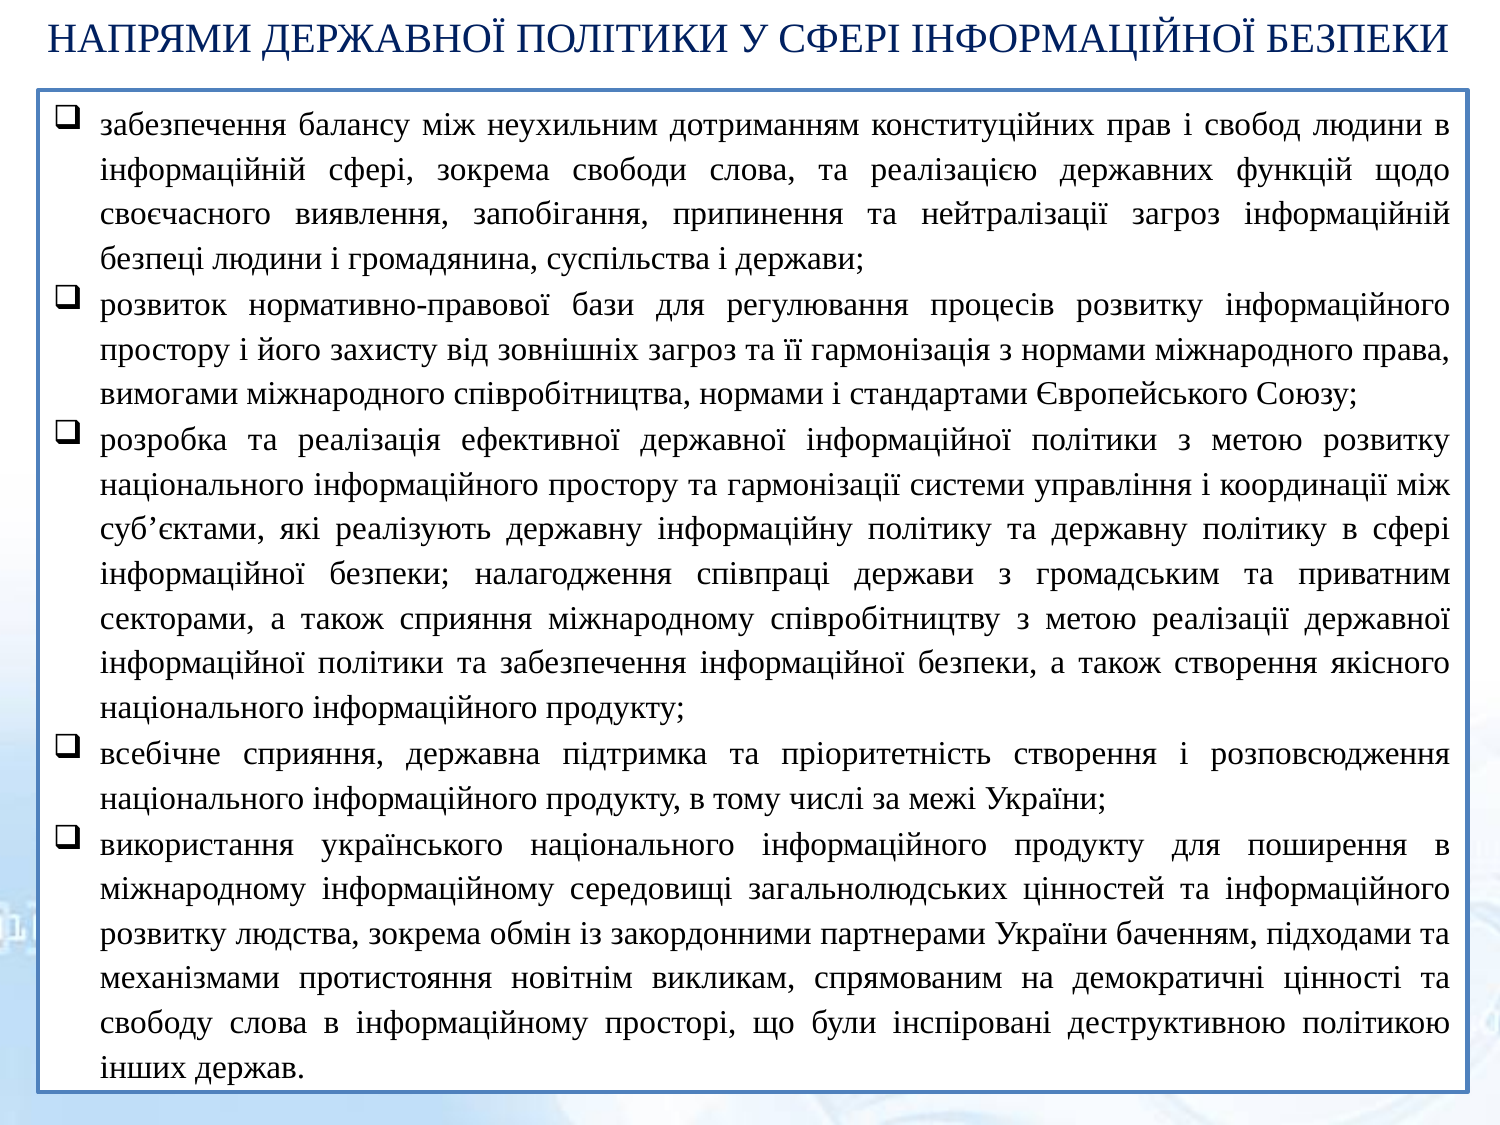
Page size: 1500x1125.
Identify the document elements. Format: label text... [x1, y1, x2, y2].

text_box НАПРЯМИ ДЕРЖАВНОЇ ПОЛІТИКИ У СФЕРІ ІНФОРМАЦІЙНОЇ БЕЗПЕКИ [29, 3, 1477, 68]
picture [0, 0, 1500, 1125]
text_box забезпечення балансу між неухильним дотриманням конституційних прав і свобод людини в інформаційній сфері, зокрема свободи слова, та реалізацією державних функцій щодо своєчасного виявлення, запобігання, припинення та нейтралізації загроз інформаційній безпеці людини і громадянина, суспільства і держави; розвиток нормативно-правової бази для регулювання процесів розвитку інформаційного простору і його захисту від зовнішніх загроз та її гармонізація з нормами міжнародного права, вимогами міжнародного співробітництва, нормами і стандартами Європейського Союзу; розробка та реалізація ефективної державної інформаційної політики з метою розвитку національного інформаційного простору та гармонізації системи управління і координації між суб’єктами, які реалізують державну інформаційну політику та державну політику в сфері інформаційної безпеки; налагодження співпраці держави з громадським та приватним секторами, а також сприяння міжнародному співробітництву з метою реалізації державної інформаційної політики та забезпечення інформаційної безпеки, а також створення якісного національного інформаційного продукту; всебічне сприяння, державна підтримка та пріоритетність створення і розповсюдження національного інформаційного продукту, в тому числі за межі України; використання українського національного інформаційного продукту для поширення в міжнародному інформаційному середовищі загальнолюдських цінностей та інформаційного розвитку людства, зокрема обмін із закордонними партнерами України баченням, підходами та механізмами протистояння новітнім викликам, спрямованим на демократичні цінності та свободу слова в інформаційному просторі, що були інспіровані деструктивною політикою інших держав. [36, 88, 1470, 1094]
